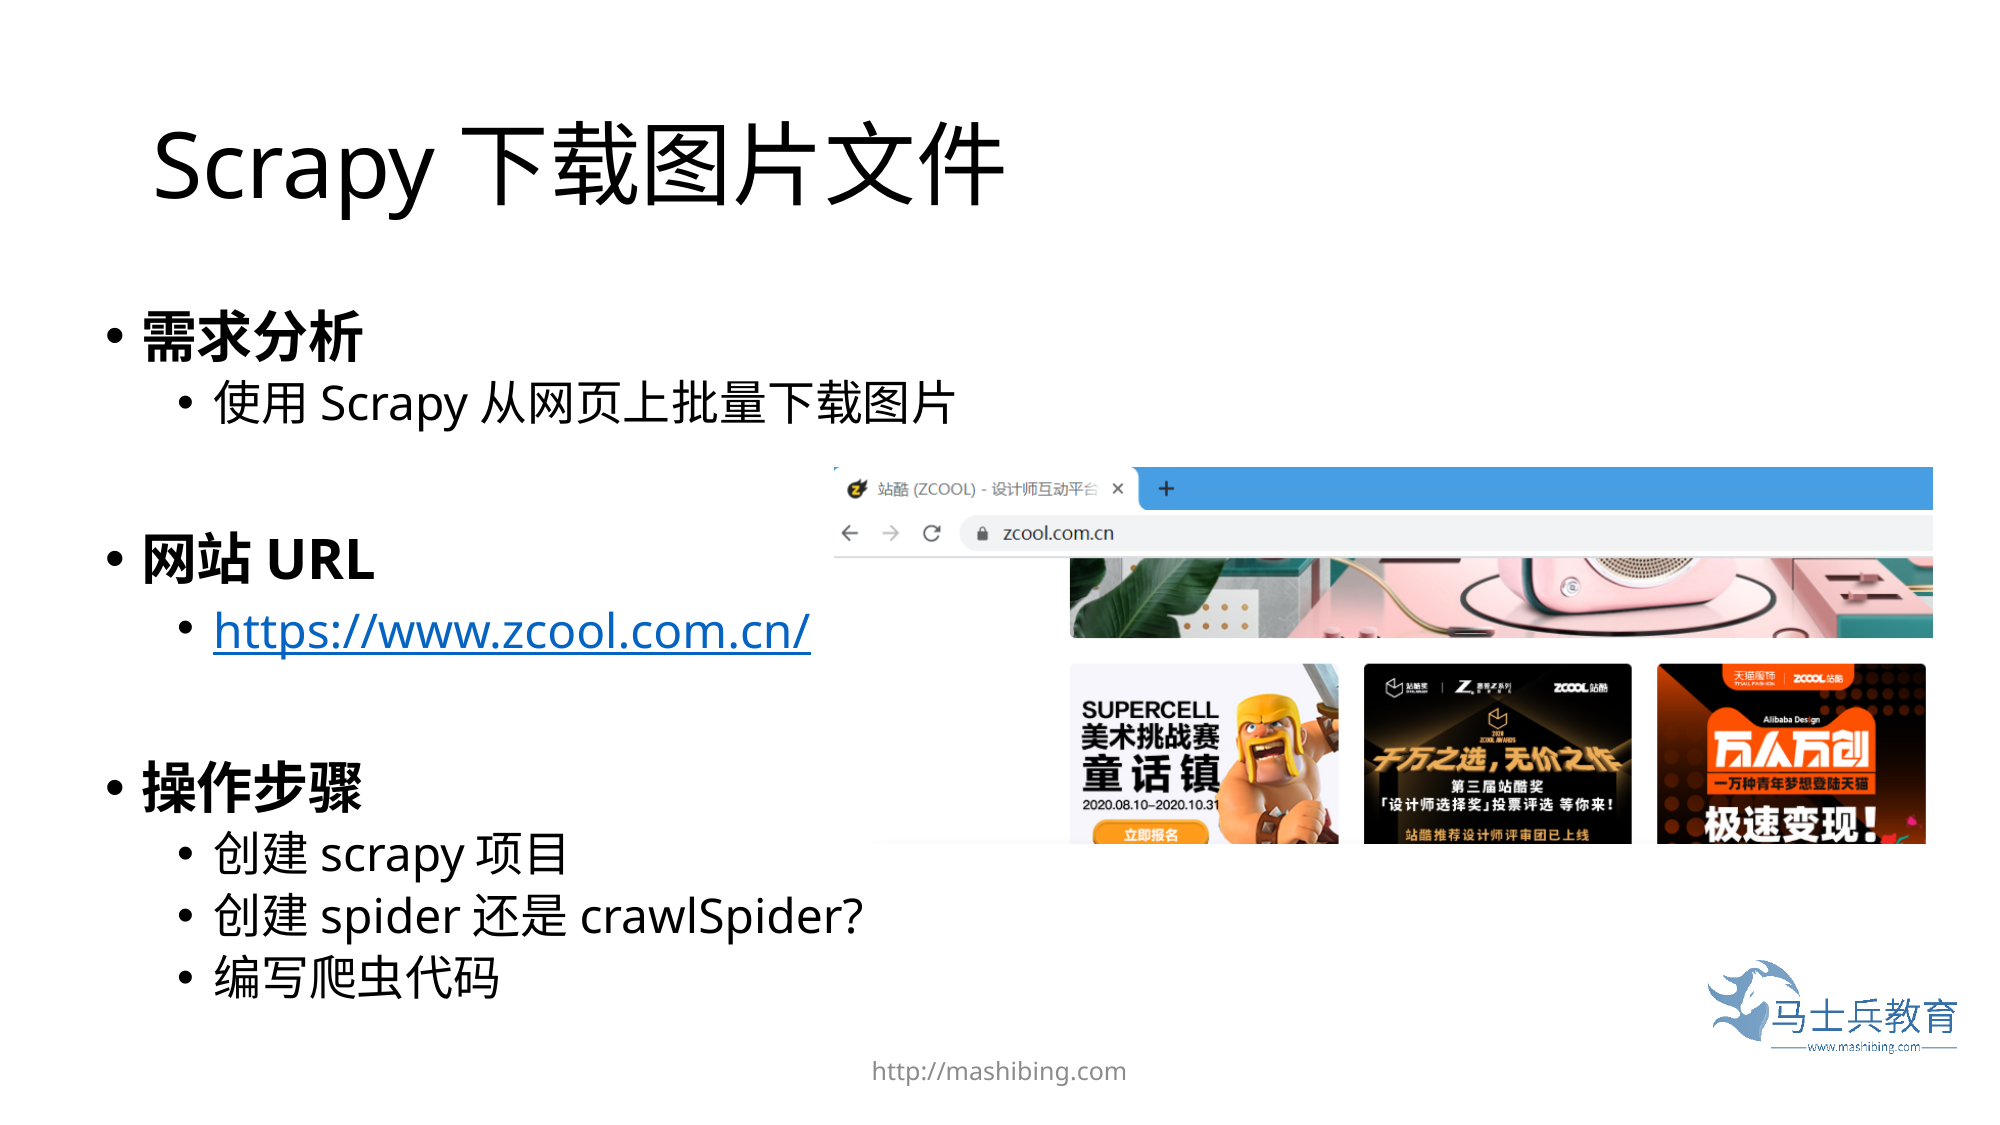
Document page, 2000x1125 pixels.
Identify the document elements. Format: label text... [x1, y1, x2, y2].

list 需求分析 使用Scrapy从网页上批量下载图片 网站URL https://www.zcool.com.cn/ 操作步骤 创建scrapy项目 创建spider还是crawlSpider? 编写爬虫代码 [90, 301, 1953, 1016]
picture [834, 467, 1933, 844]
footer http://mashibing.com [662, 1042, 1338, 1103]
picture [1696, 924, 1981, 1106]
title Scrapy下载图片文件 [137, 59, 1862, 278]
